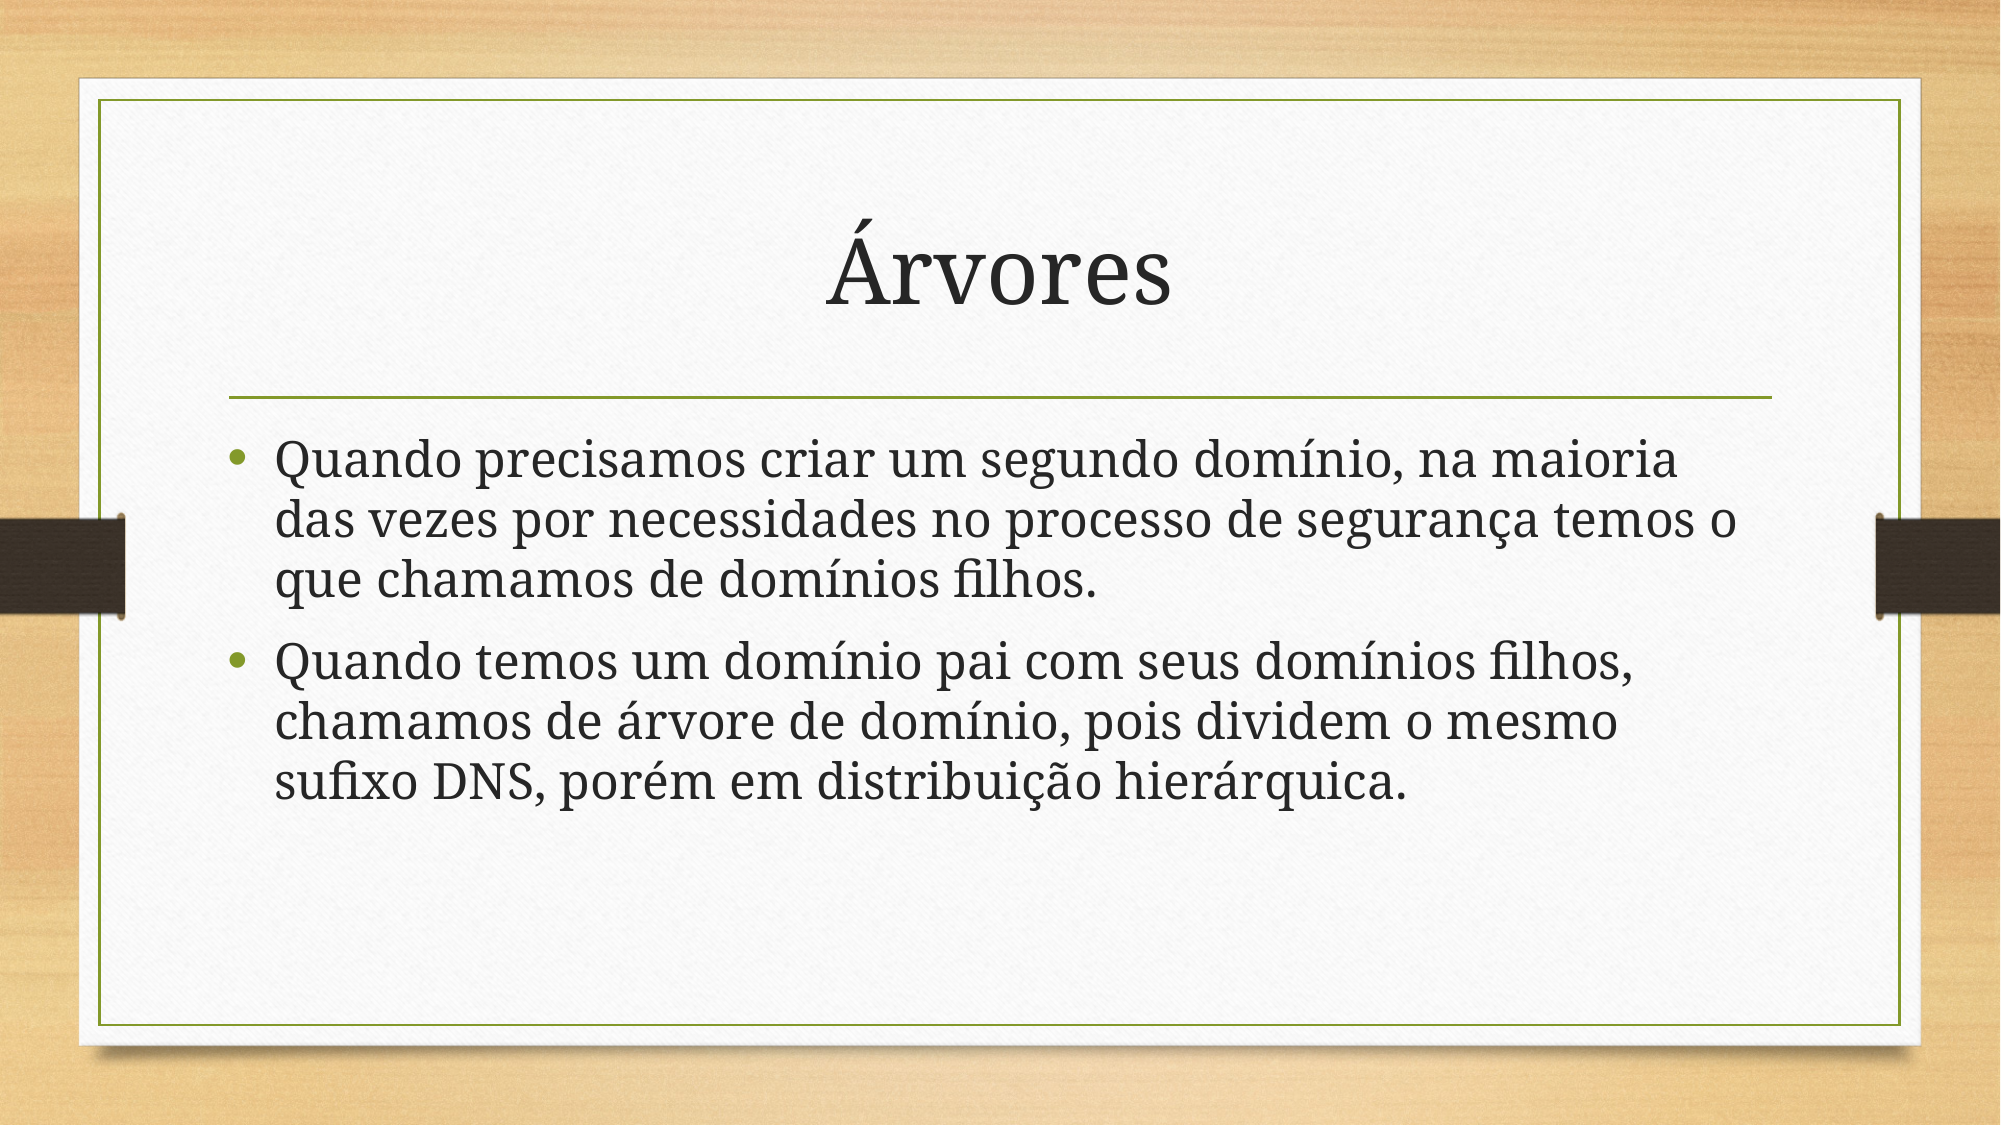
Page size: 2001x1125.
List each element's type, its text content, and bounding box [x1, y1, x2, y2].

list Quando precisamos criar um segundo domínio, na maioria das vezes por necessidades no processo de segurança temos o que chamamos de domínios filhos. Quando temos um domínio pai com seus domínios filhos, chamamos de árvore de domínio, pois dividem o mesmo sufixo DNS, porém em distribuição hierárquica. [212, 419, 1788, 964]
picture [0, 0, 2001, 1125]
title Árvores [212, 161, 1788, 375]
